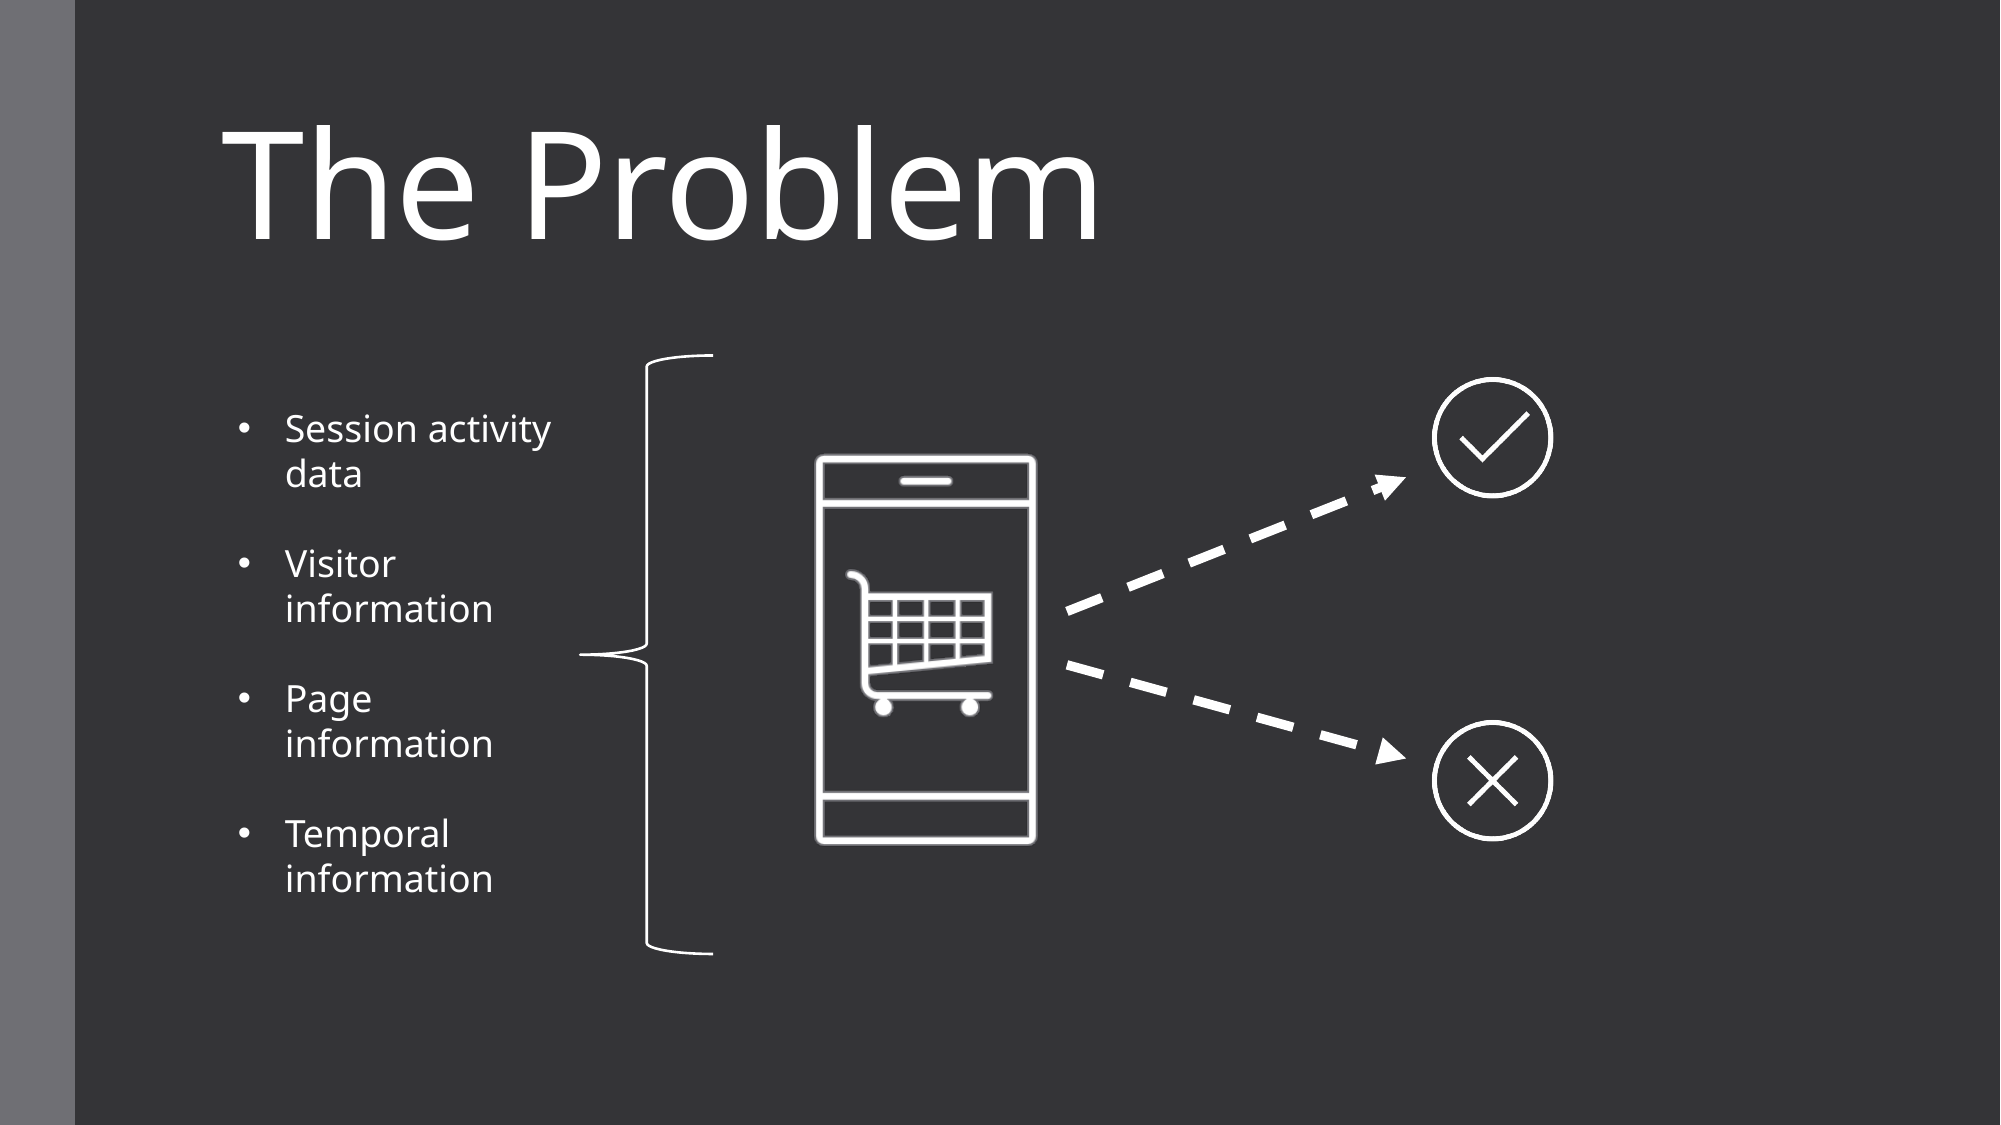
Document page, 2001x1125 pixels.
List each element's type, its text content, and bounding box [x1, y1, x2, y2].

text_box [1066, 477, 1407, 612]
picture [1417, 362, 1568, 513]
text_box The Problem [206, 59, 1797, 278]
text_box [206, 299, 1617, 1014]
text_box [1066, 664, 1407, 759]
picture [712, 437, 1139, 863]
picture [1417, 705, 1568, 857]
text_box Session activity data Visitor information Page information Temporal information [223, 397, 569, 907]
text_box [579, 354, 714, 955]
